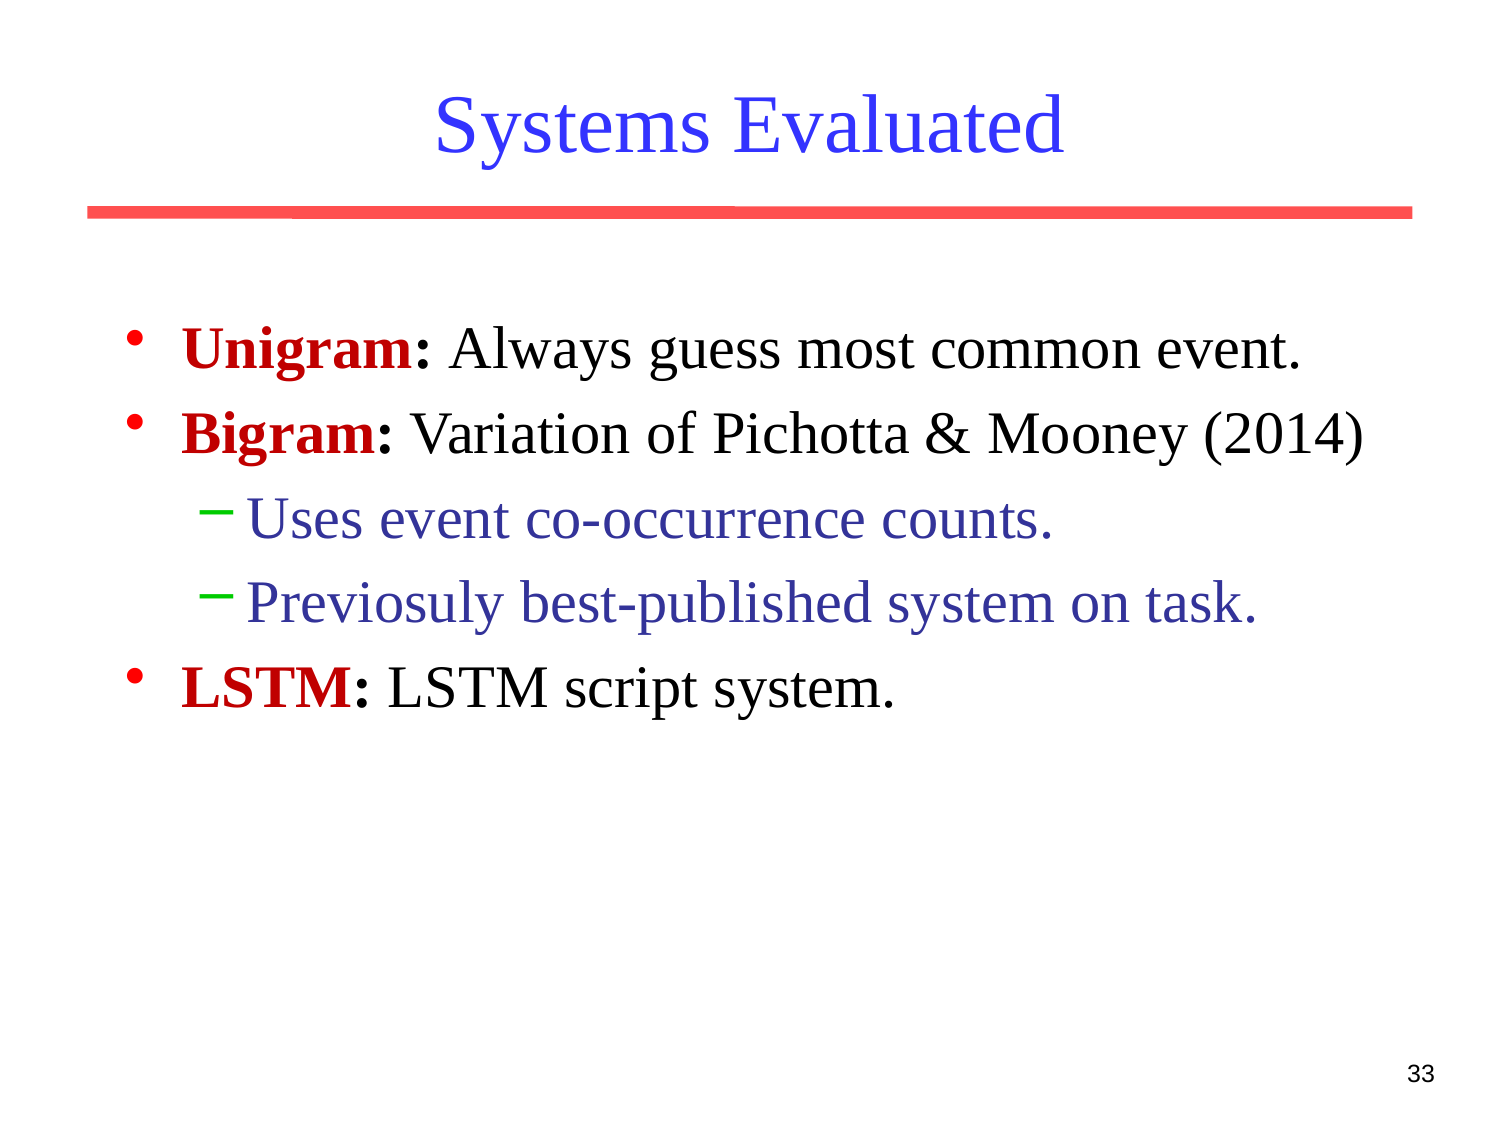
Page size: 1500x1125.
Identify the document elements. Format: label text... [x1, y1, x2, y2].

slide_number 33 [1137, 1049, 1451, 1125]
list Unigram: Always guess most common event. Bigram: Variation of Pichotta & Mooney (2014) Uses event co-occurrence counts. Previosuly best-published system on task. LSTM: LSTM script system. [109, 300, 1391, 1027]
title Systems Evaluated [112, 37, 1388, 201]
